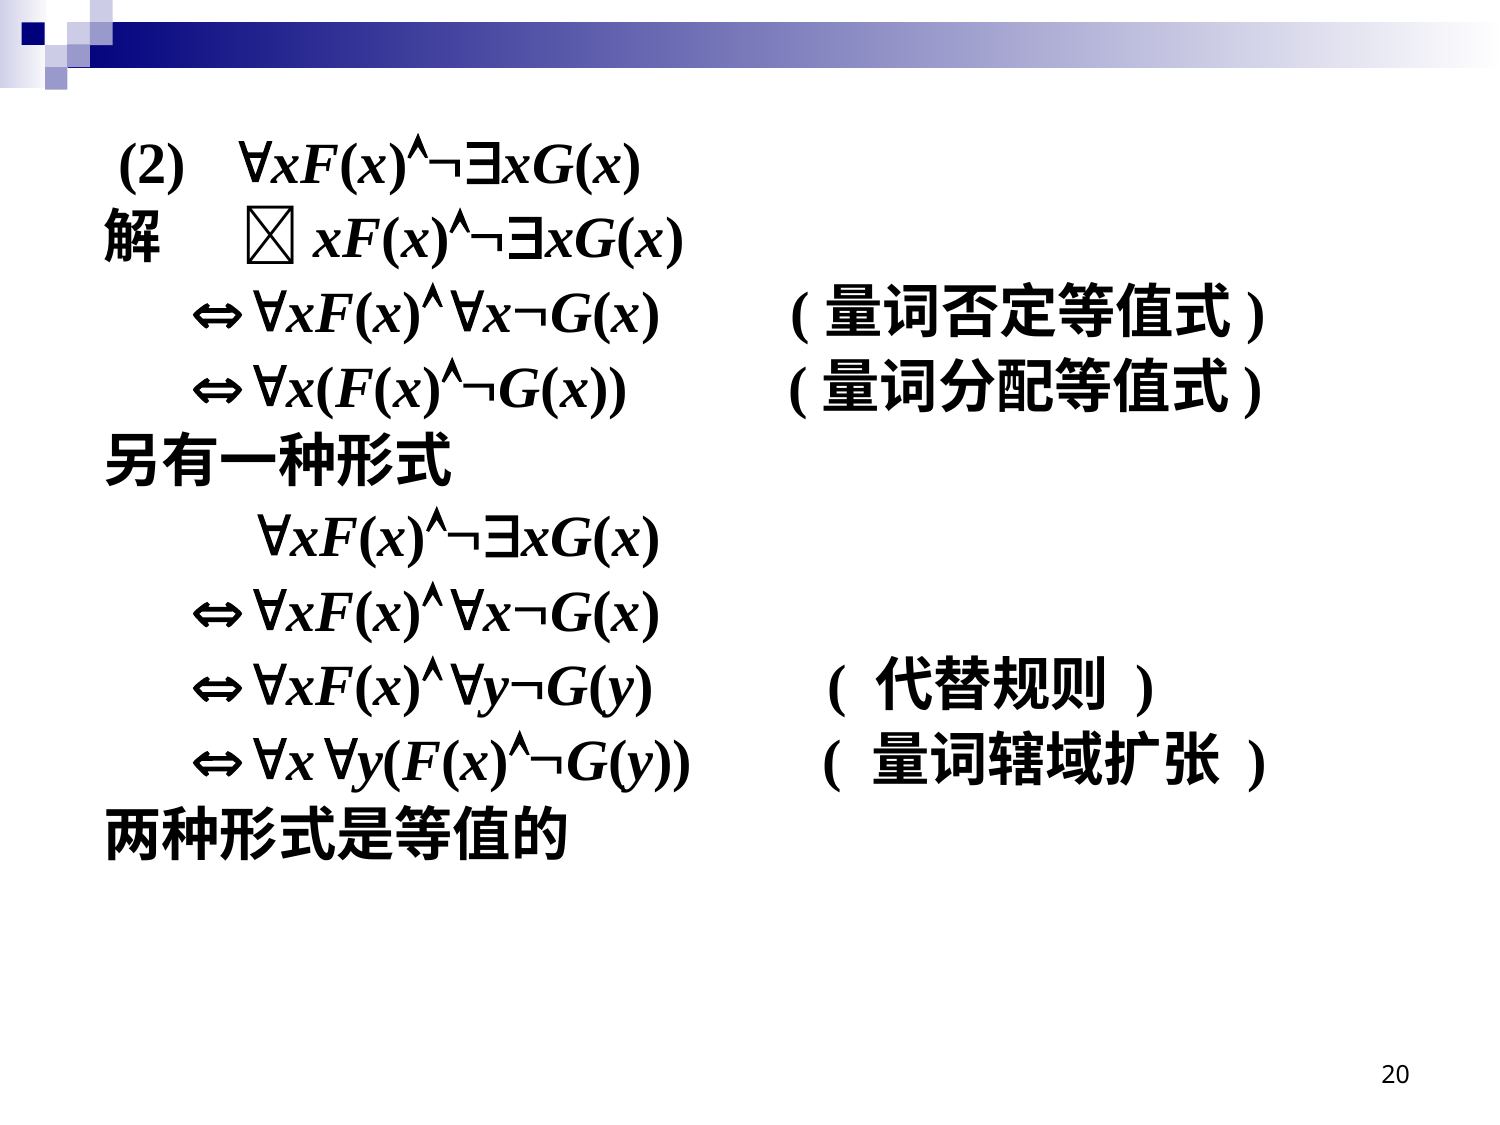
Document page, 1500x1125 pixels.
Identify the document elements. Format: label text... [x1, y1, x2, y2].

slide_number 20 [1074, 1025, 1425, 1100]
list (2) xF(x)xG(x) 解 xF(x)xG(x) xF(x)xG(x) (量词否定等值式) x(F(x)G(x)) (量词分配等值式) 另有一种形式 xF(x)xG(x) xF(x)xG(x) xF(x)yG(y) ( 代替规则 ) xy(F(x)G(y)) ( 量词辖域扩张 ) 两种形式是等值的 [88, 125, 1378, 926]
